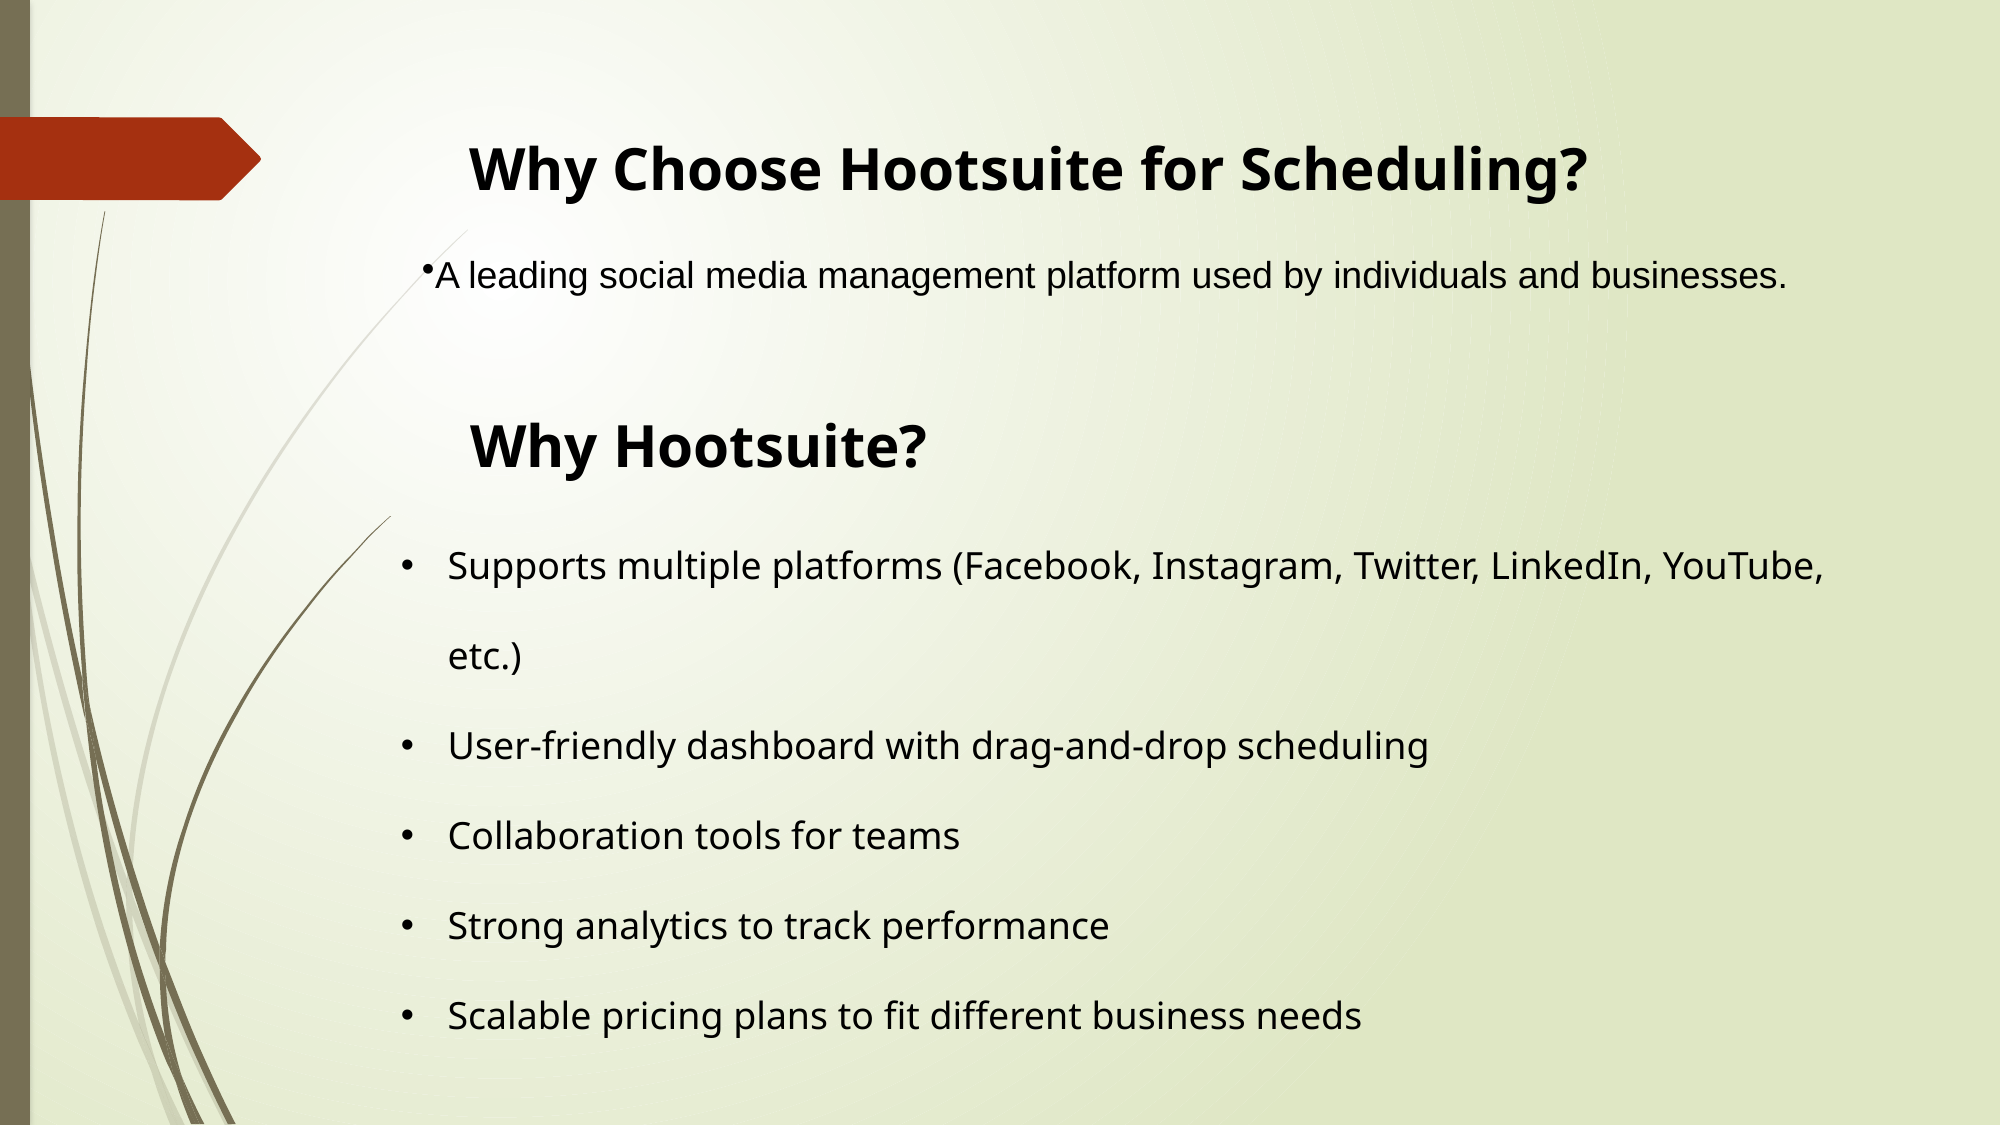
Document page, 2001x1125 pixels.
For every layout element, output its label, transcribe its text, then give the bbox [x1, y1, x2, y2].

text_box Supports multiple platforms (Facebook, Instagram, Twitter, LinkedIn, YouTube, etc.) User-friendly dashboard with drag-and-drop scheduling Collaboration tools for teams Strong analytics to track performance Scalable pricing plans to fit different business needs [311, 444, 1900, 1045]
text_box Why Choose Hootsuite for Scheduling? [454, 124, 1604, 175]
text_box A leading social media management platform used by individuals and businesses. [406, 175, 1804, 371]
text_box Why Hootsuite? [455, 401, 943, 444]
